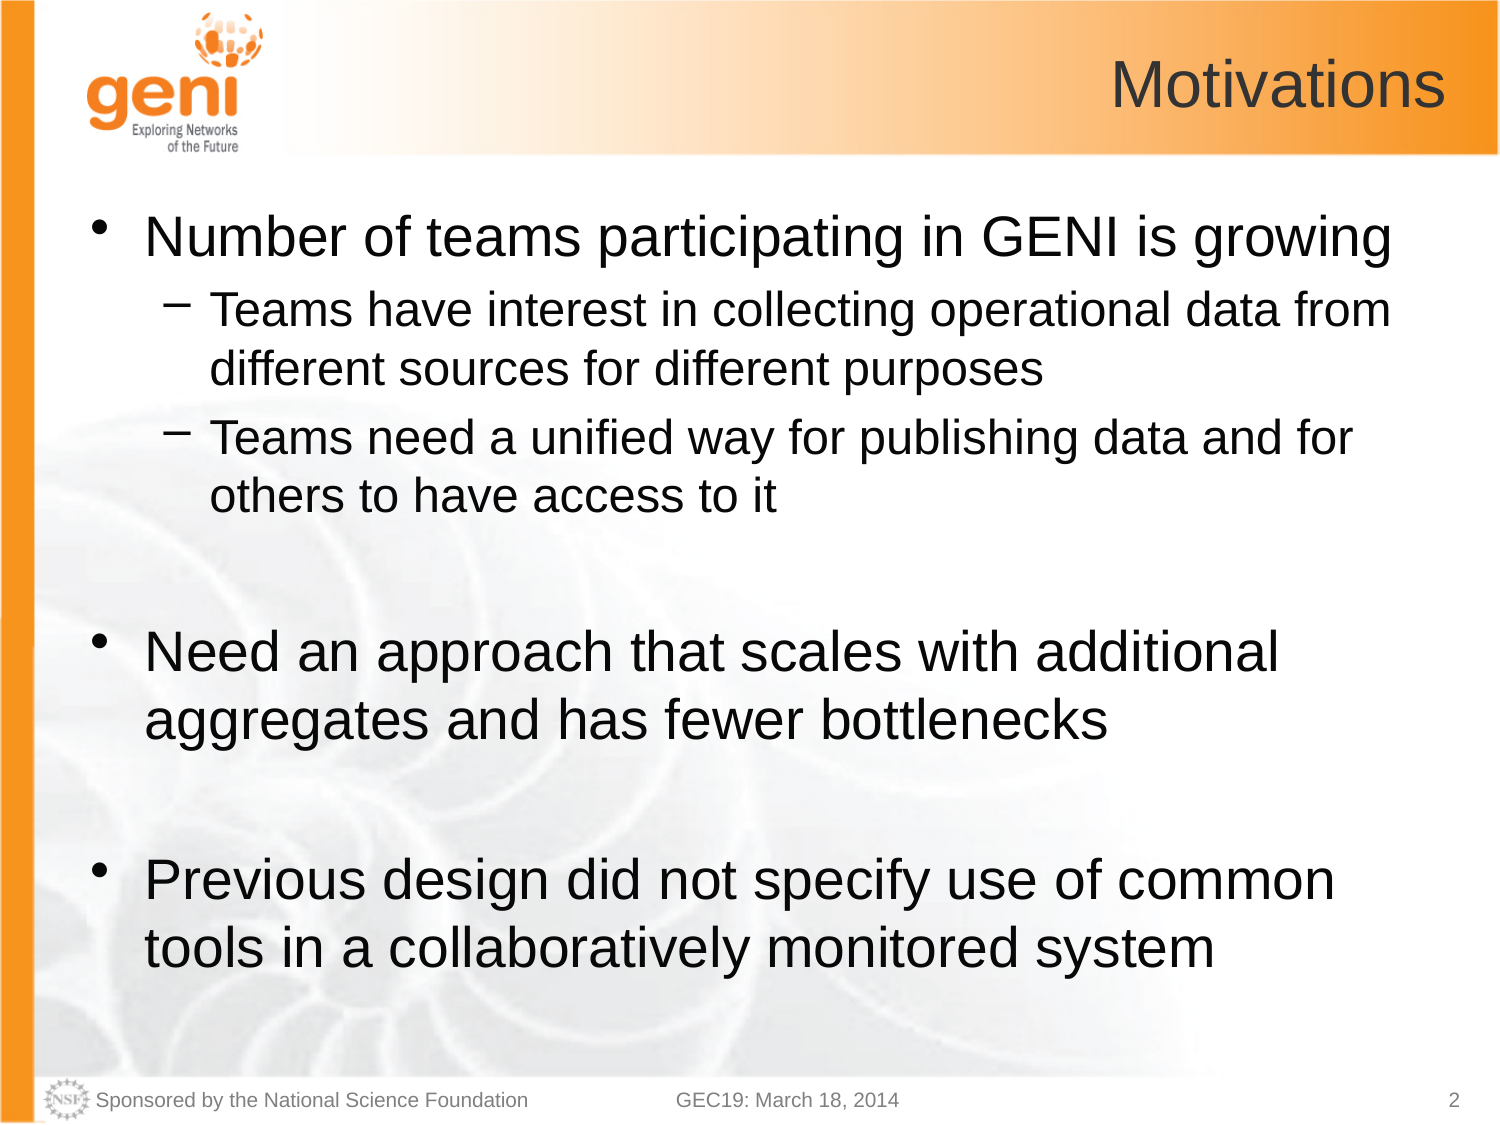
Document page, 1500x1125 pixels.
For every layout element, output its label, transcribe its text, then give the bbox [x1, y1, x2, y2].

list Number of teams participating in GENI is growing Teams have interest in collecting operational data from different sources for different purposes Teams need a unified way for publishing data and for others to have access to it Need an approach that scales with additional aggregates and has fewer bottlenecks Previous design did not specify use of common tools in a collaboratively monitored system [75, 192, 1463, 993]
title Motivations [112, 0, 1463, 163]
picture [0, 0, 1500, 1125]
